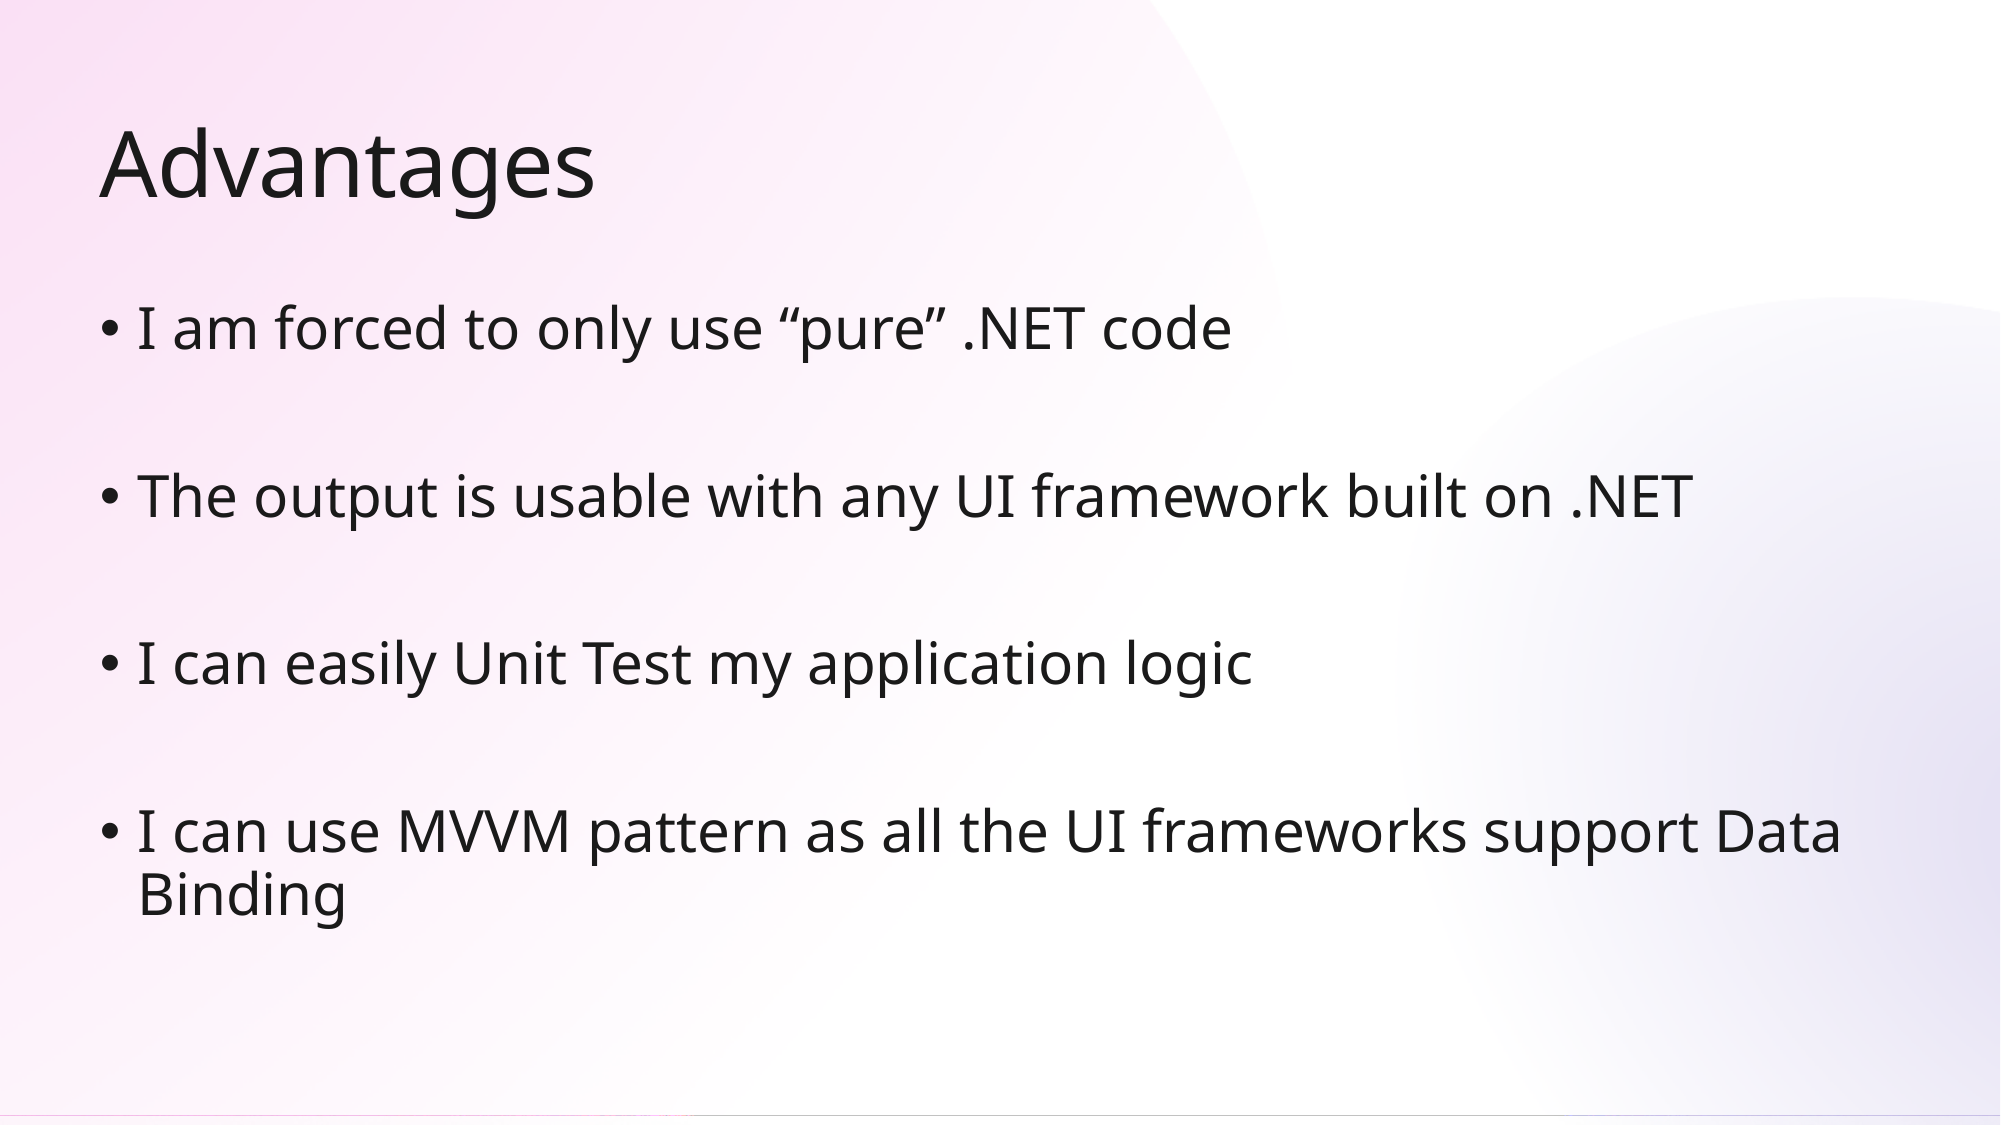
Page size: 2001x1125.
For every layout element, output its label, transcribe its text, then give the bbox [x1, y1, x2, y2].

list I am forced to only use “pure” .NET code The output is usable with any UI framework built on .NET I can easily Unit Test my application logic I can use MVVM pattern as all the UI frameworks support Data Binding [99, 299, 1900, 1025]
picture [0, 0, 2001, 1125]
title Advantages [99, 99, 1900, 235]
